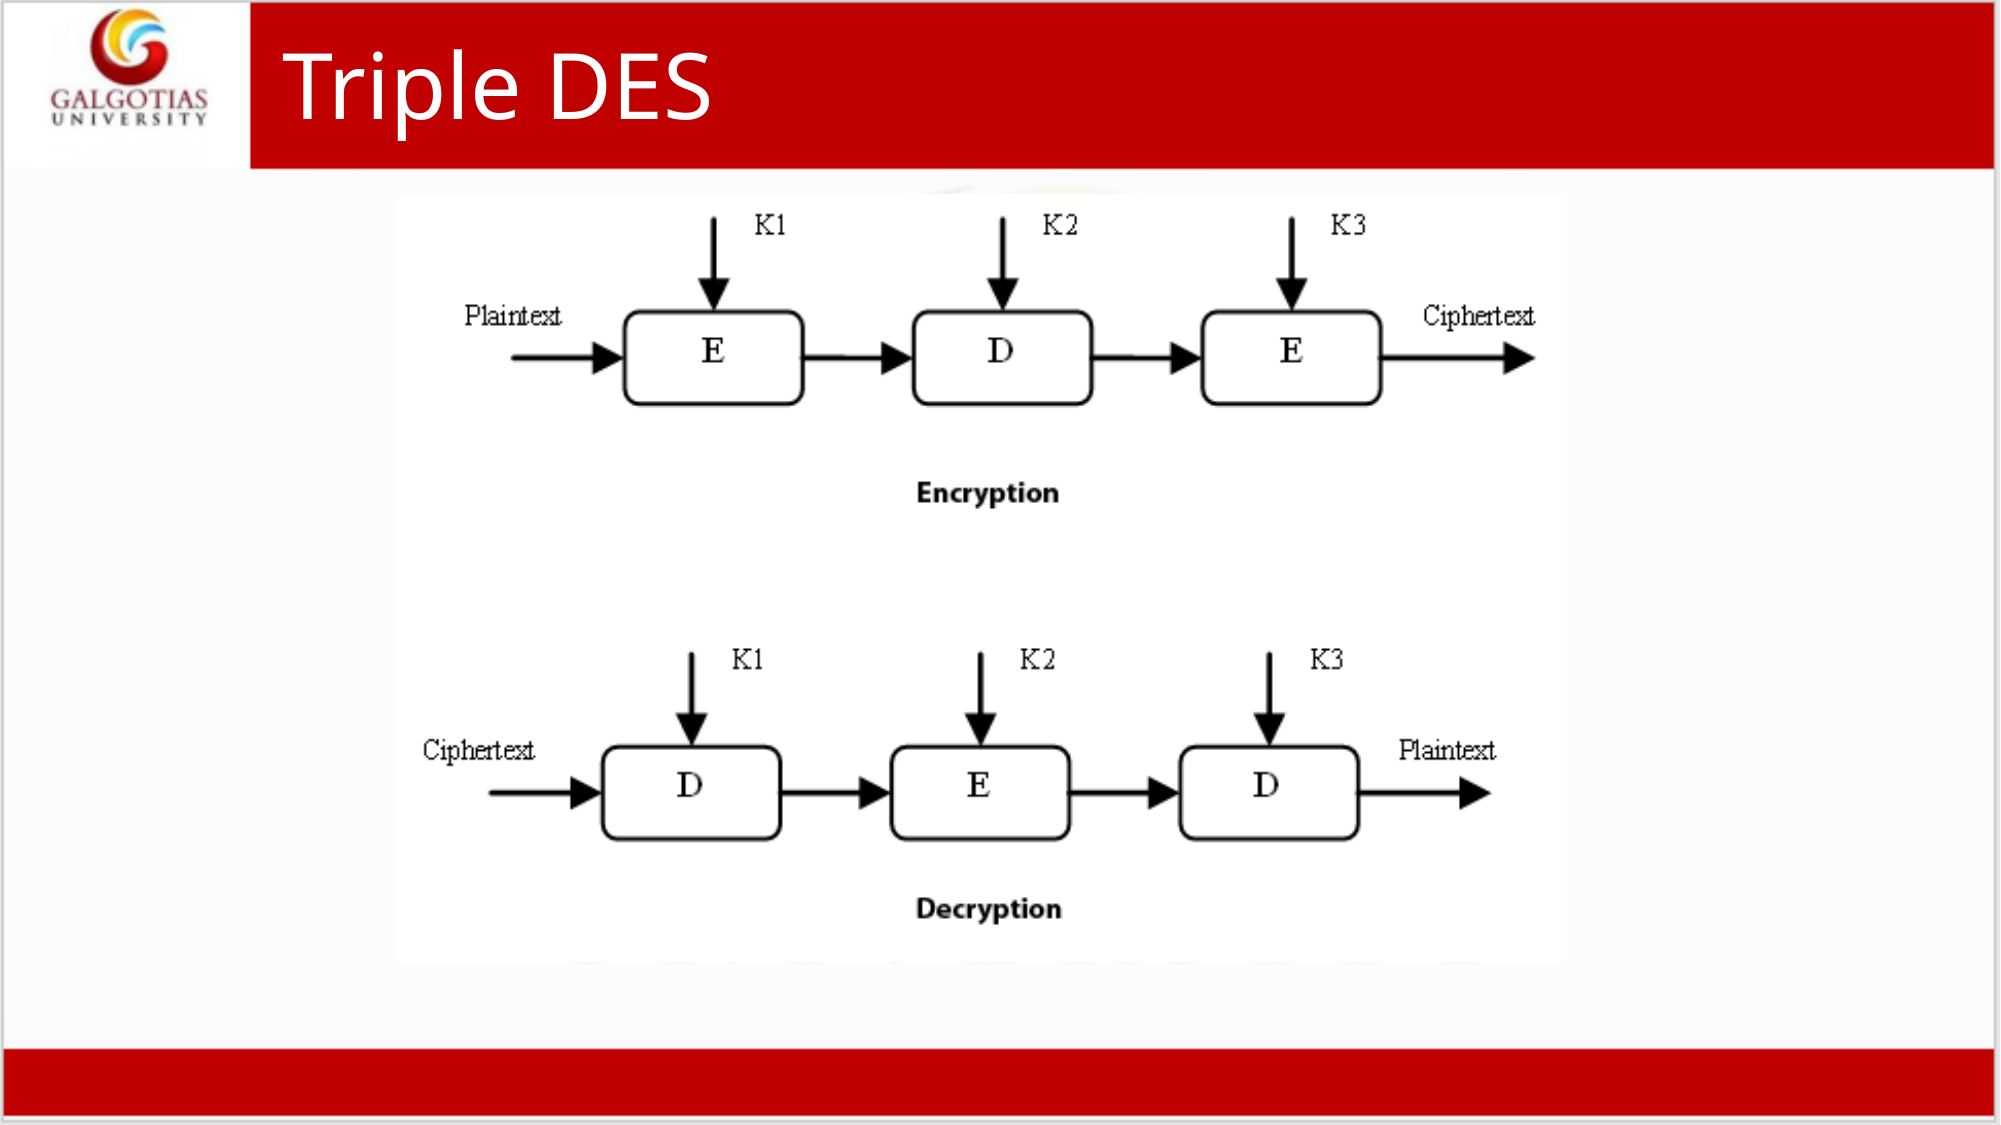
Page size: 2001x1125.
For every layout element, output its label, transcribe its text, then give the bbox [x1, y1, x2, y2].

picture [0, 0, 2001, 1125]
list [398, 194, 1568, 962]
title Triple DES [267, 30, 1550, 149]
